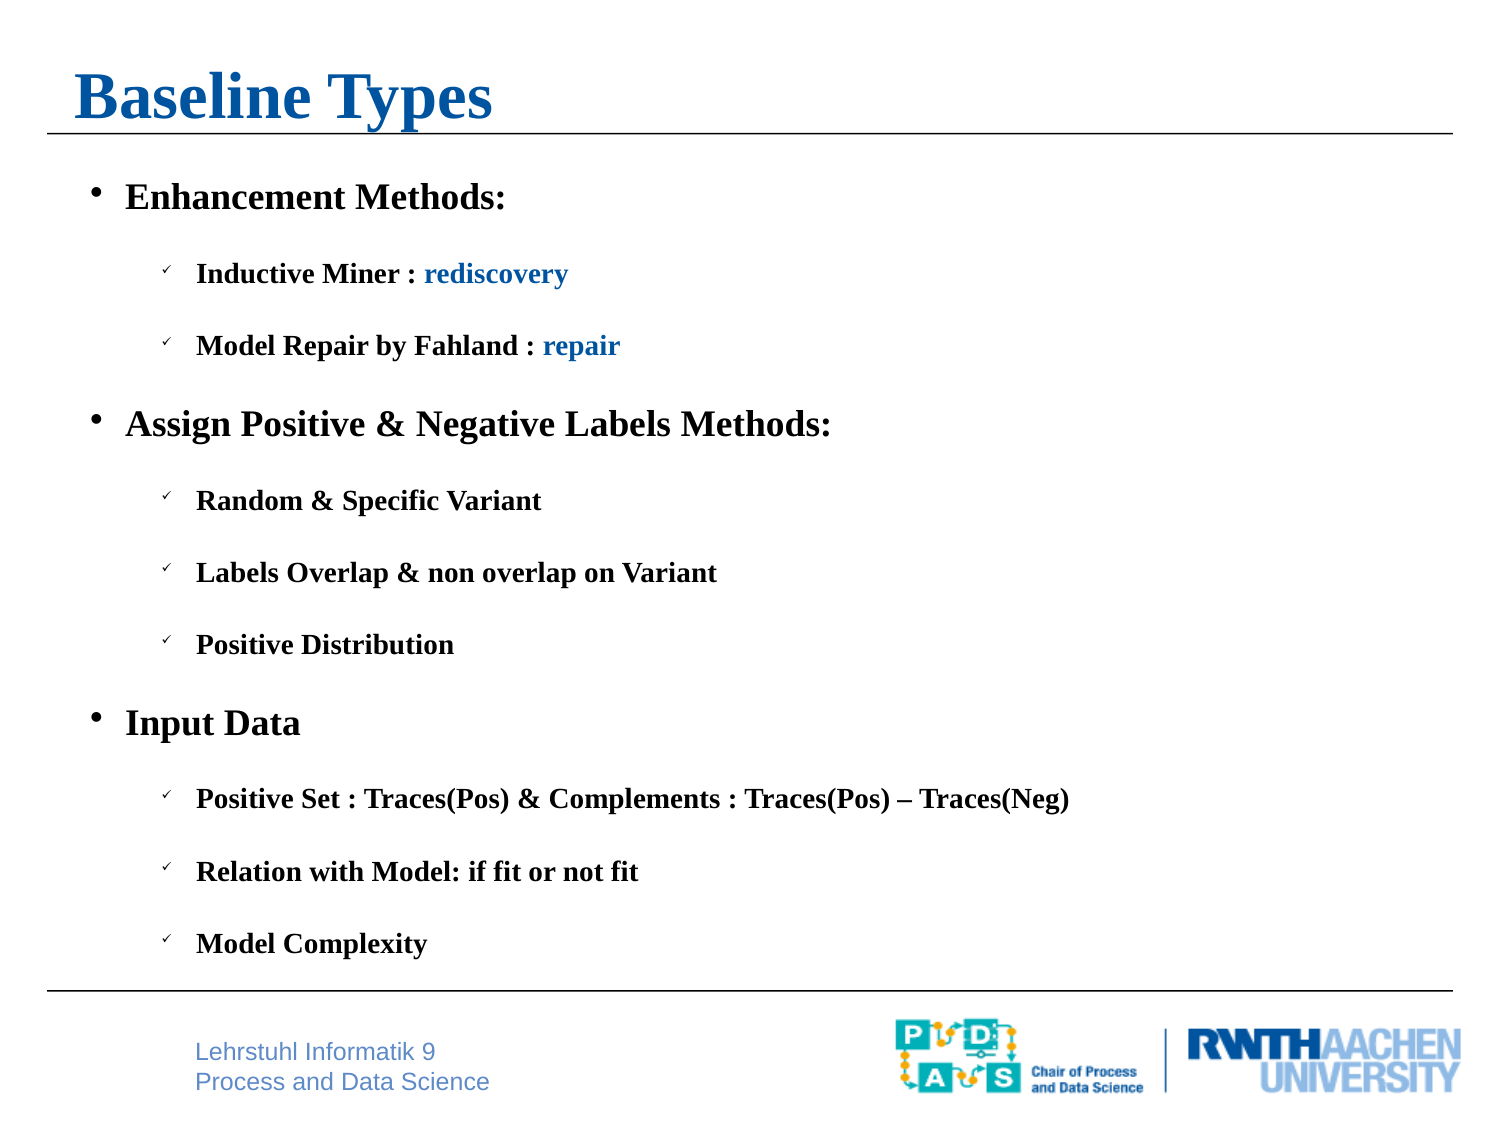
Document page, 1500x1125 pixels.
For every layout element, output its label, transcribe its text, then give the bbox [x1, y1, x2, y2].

text_box Enhancement Methods: Inductive Miner : rediscovery Model Repair by Fahland : repair Assign Positive & Negative Labels Methods: Random & Specific Variant Labels Overlap & non overlap on Variant Positive Distribution Input Data Positive Set : Traces(Pos) & Complements : Traces(Pos) – Traces(Neg) Relation with Model: if fit or not fit Model Complexity [75, 164, 1410, 1095]
text_box Baseline Types [60, 44, 1110, 119]
picture [857, 974, 1500, 1125]
